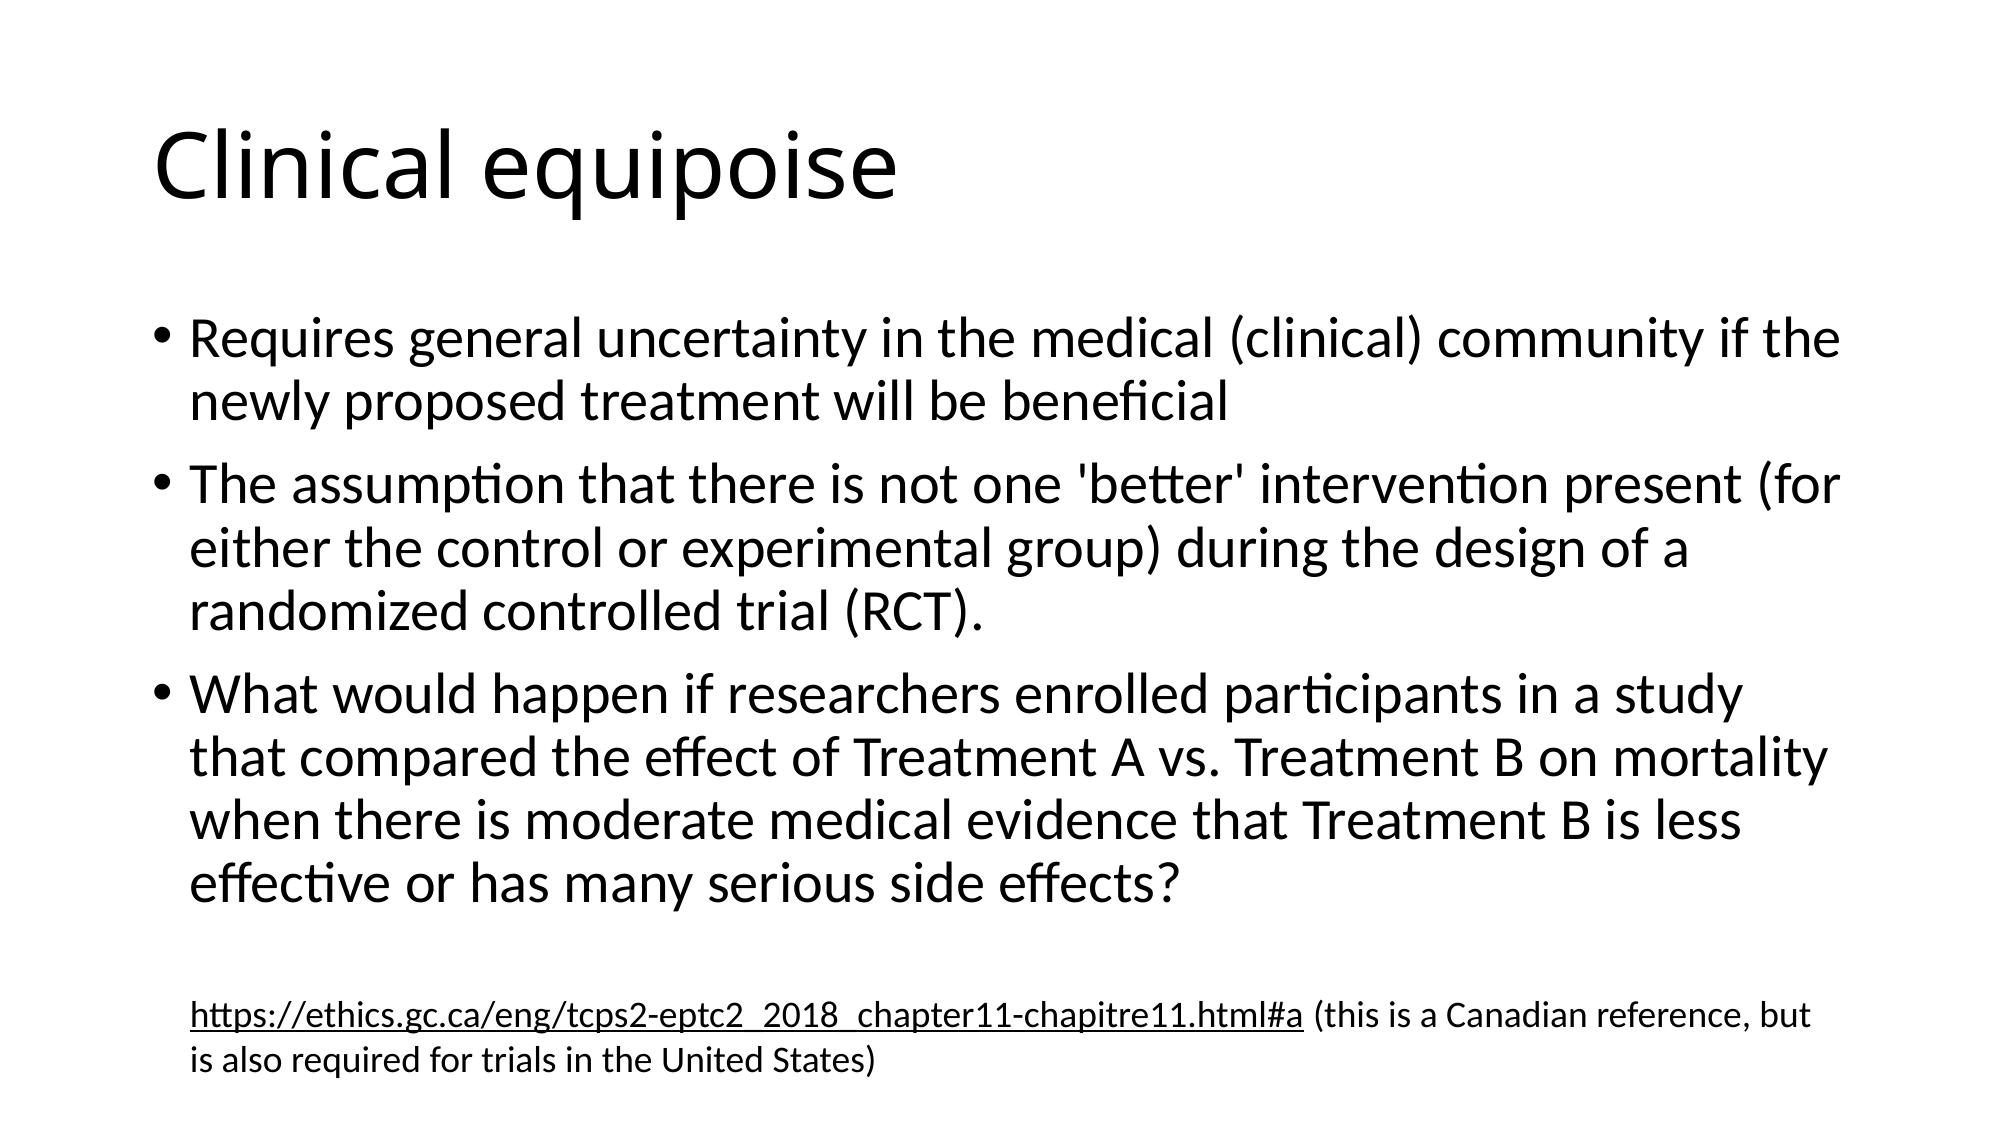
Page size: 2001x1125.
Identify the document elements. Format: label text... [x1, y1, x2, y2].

title Clinical equipoise [137, 59, 1863, 278]
list Requires general uncertainty in the medical (clinical) community if the newly proposed treatment will be beneficial The assumption that there is not one 'better' intervention present (for either the control or experimental group) during the design of a randomized controlled trial (RCT). What would happen if researchers enrolled participants in a study that compared the effect of Treatment A vs. Treatment B on mortality when there is moderate medical evidence that Treatment B is less effective or has many serious side effects? [137, 299, 1863, 1014]
text_box https://ethics.gc.ca/eng/tcps2-eptc2_2018_chapter11-chapitre11.html#a (this is a Canadian reference, but is also required for trials in the United States) [175, 982, 1848, 1088]
